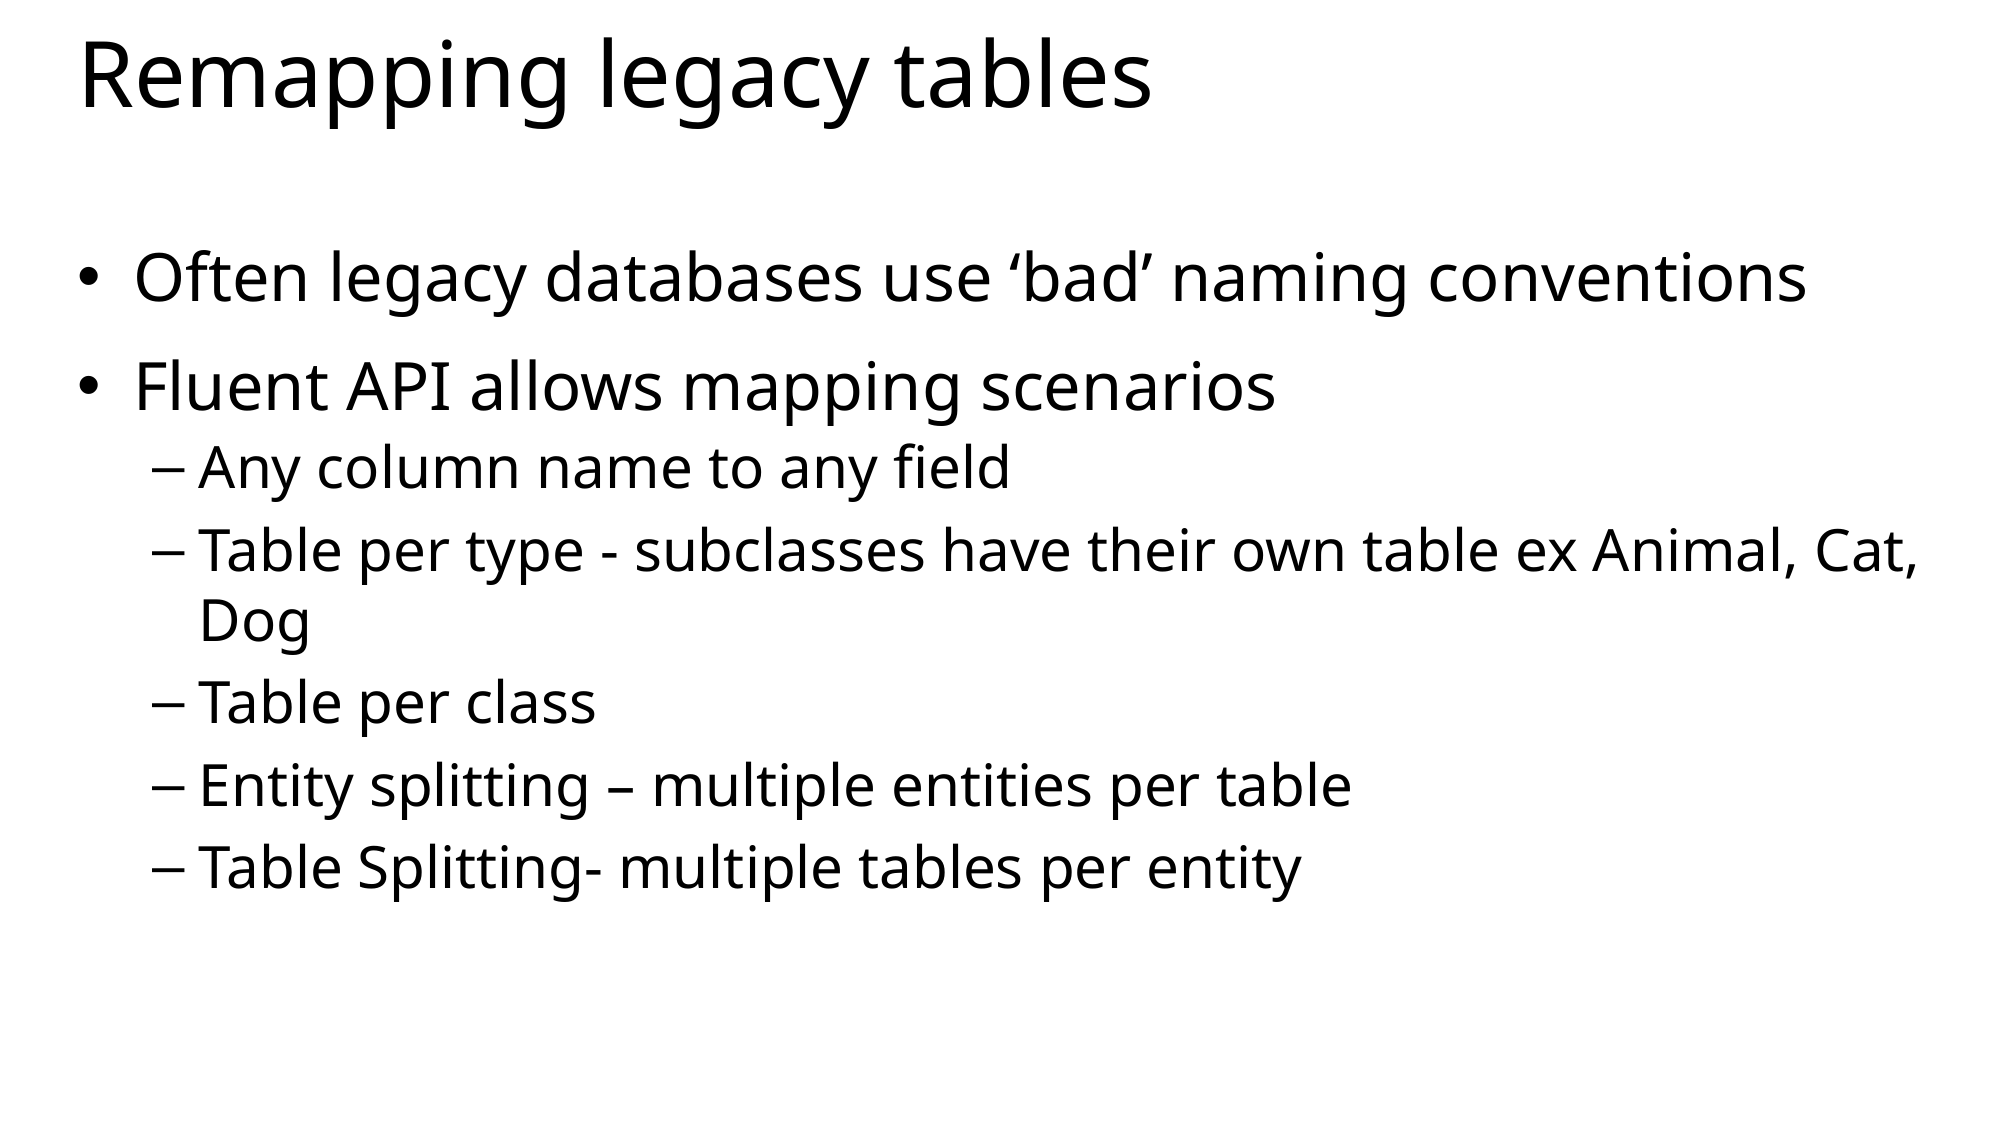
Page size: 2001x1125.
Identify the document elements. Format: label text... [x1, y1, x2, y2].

list Often legacy databases use ‘bad’ naming conventions Fluent API allows mapping scenarios Any column name to any field Table per type - subclasses have their own table ex Animal, Cat, Dog Table per class Entity splitting – multiple entities per table Table Splitting- multiple tables per entity [62, 227, 1953, 1096]
title Remapping legacy tables [62, 29, 1953, 205]
